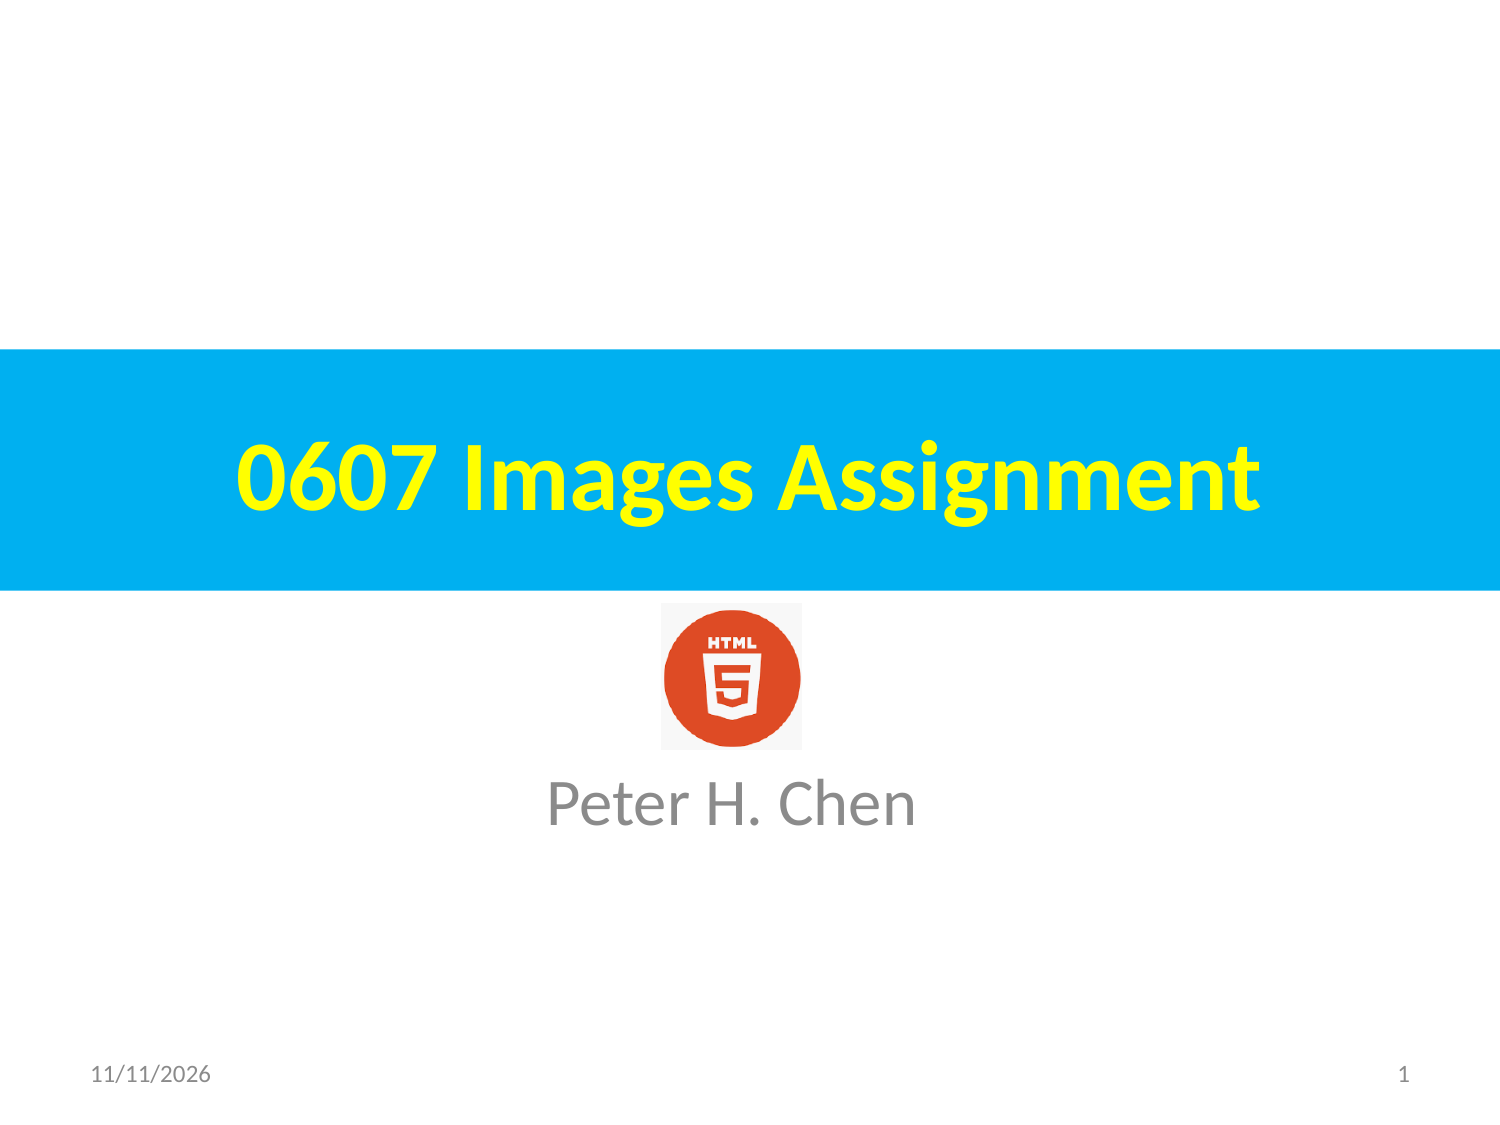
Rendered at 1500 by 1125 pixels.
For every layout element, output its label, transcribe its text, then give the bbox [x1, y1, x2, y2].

slide_number 1 [1074, 1042, 1425, 1103]
subtitle Peter H. Chen [206, 751, 1257, 866]
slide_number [75, 1042, 425, 1103]
title 0607 Images Assignment [0, 349, 1500, 591]
picture [661, 603, 803, 750]
